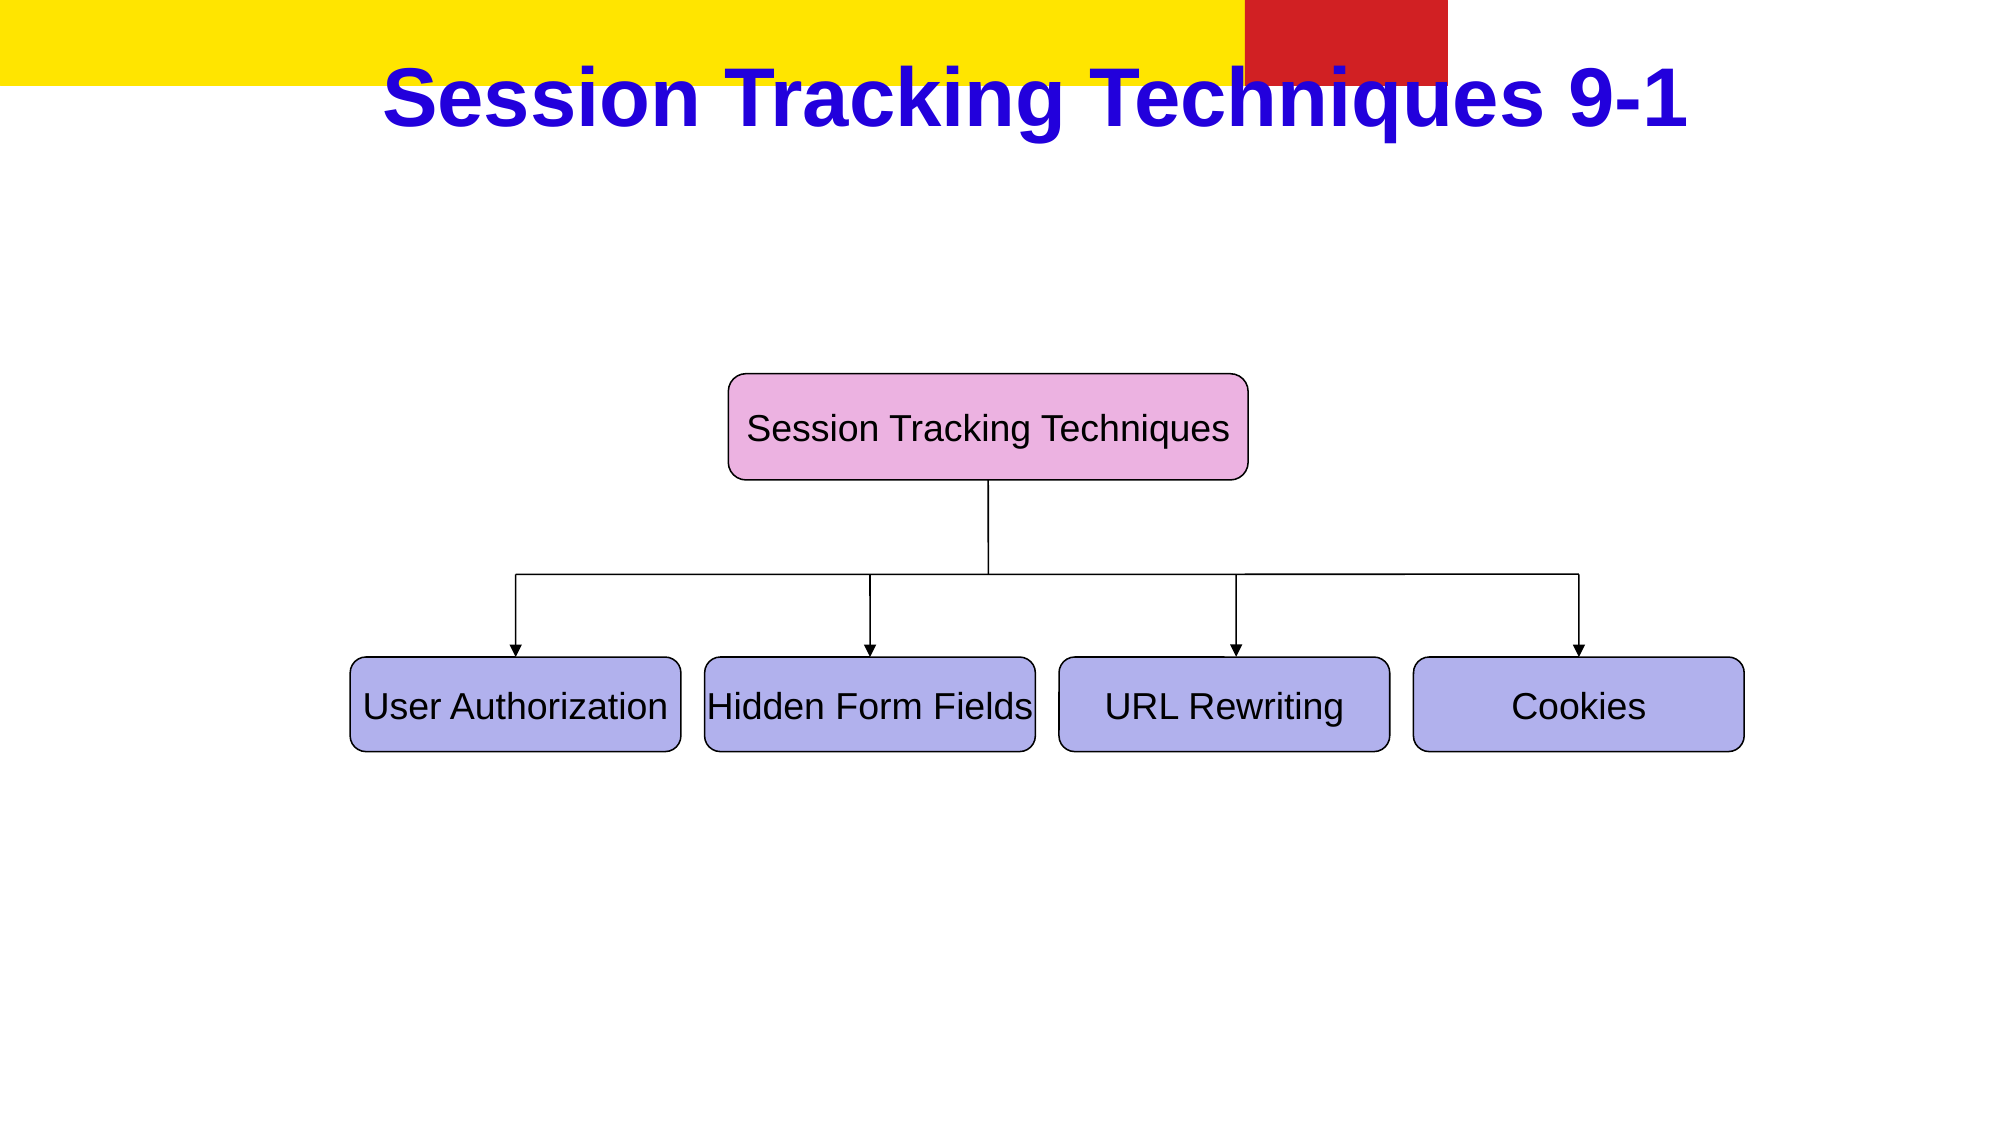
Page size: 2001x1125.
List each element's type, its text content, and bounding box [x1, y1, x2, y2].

text_box Cookies [1413, 656, 1745, 752]
text_box Hidden Form Fields [704, 656, 1036, 752]
title Session Tracking Techniques 9-1 [382, 42, 1733, 144]
text_box [1572, 574, 1586, 657]
text_box Session Tracking Techniques [728, 373, 1249, 480]
text_box [1230, 574, 1243, 657]
text_box [863, 574, 877, 657]
text_box URL Rewriting [1058, 656, 1390, 752]
text_box User Authorization [350, 656, 681, 752]
text_box [509, 574, 522, 657]
